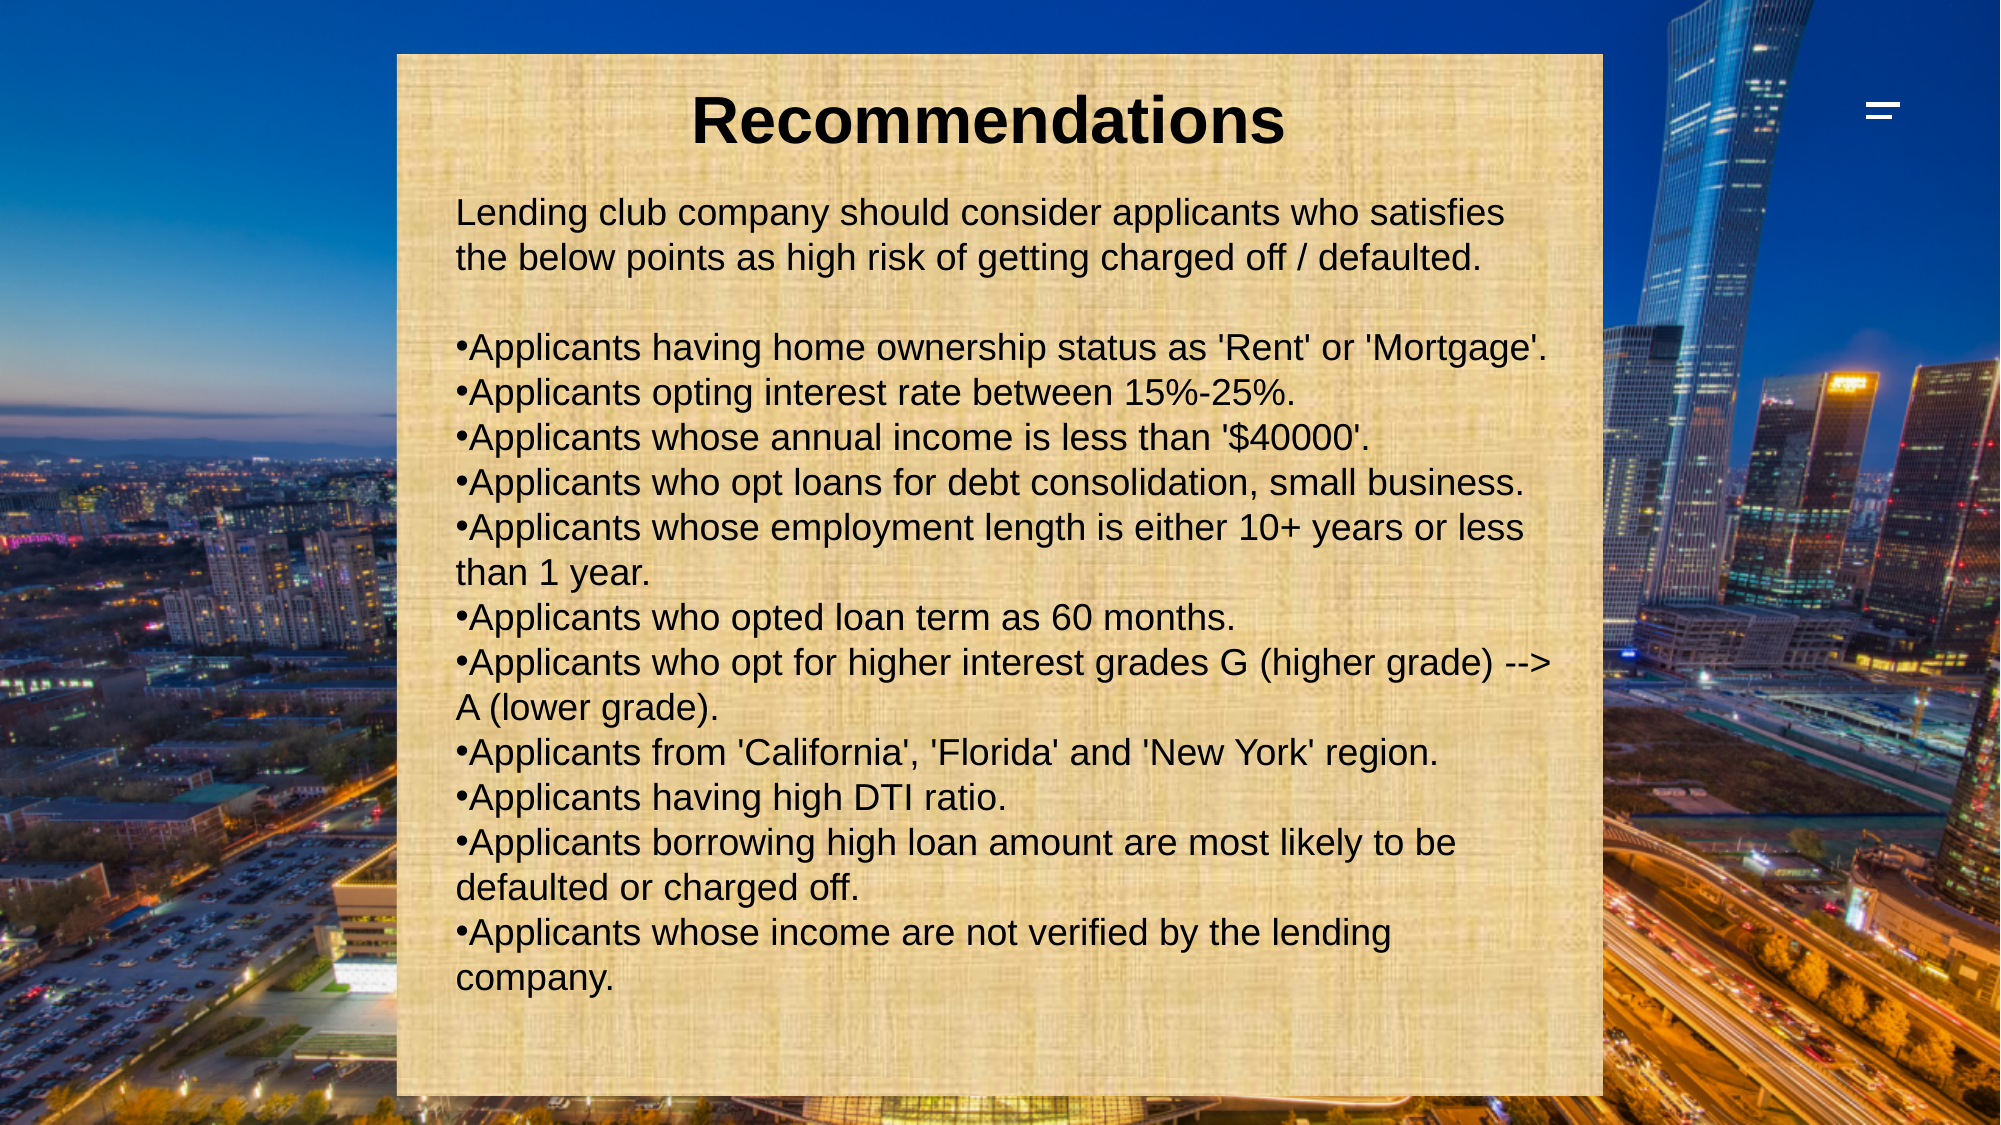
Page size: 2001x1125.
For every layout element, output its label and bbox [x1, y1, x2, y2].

picture [0, 0, 2001, 1125]
text_box [1866, 104, 1900, 117]
